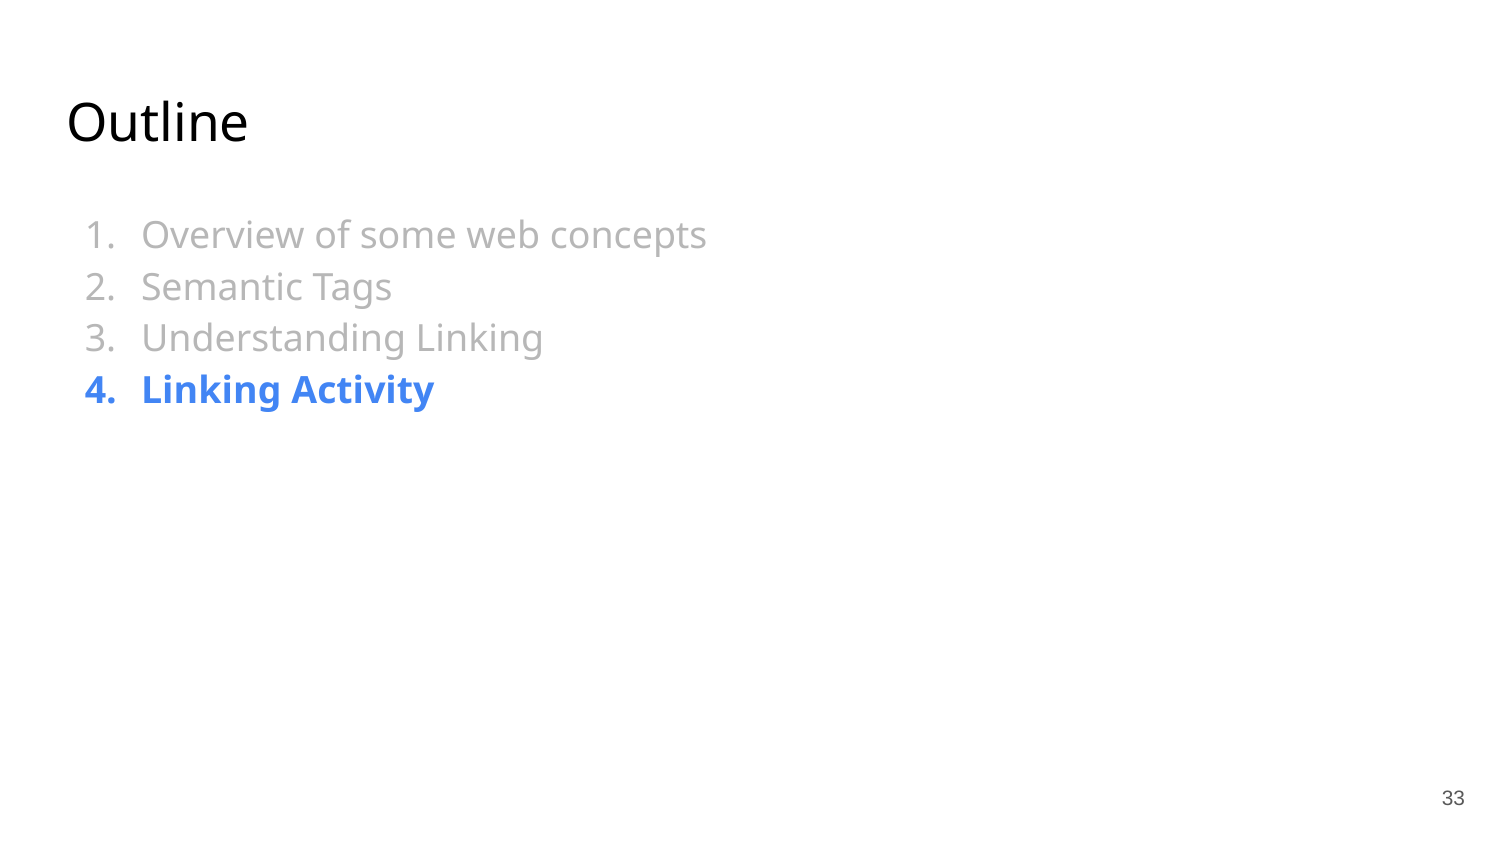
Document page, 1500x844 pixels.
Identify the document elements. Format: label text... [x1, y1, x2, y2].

slide_number ‹#› [1389, 764, 1480, 830]
title Outline [51, 72, 1449, 167]
list Overview of some web concepts Semantic Tags Understanding Linking Linking Activity [51, 189, 1449, 786]
